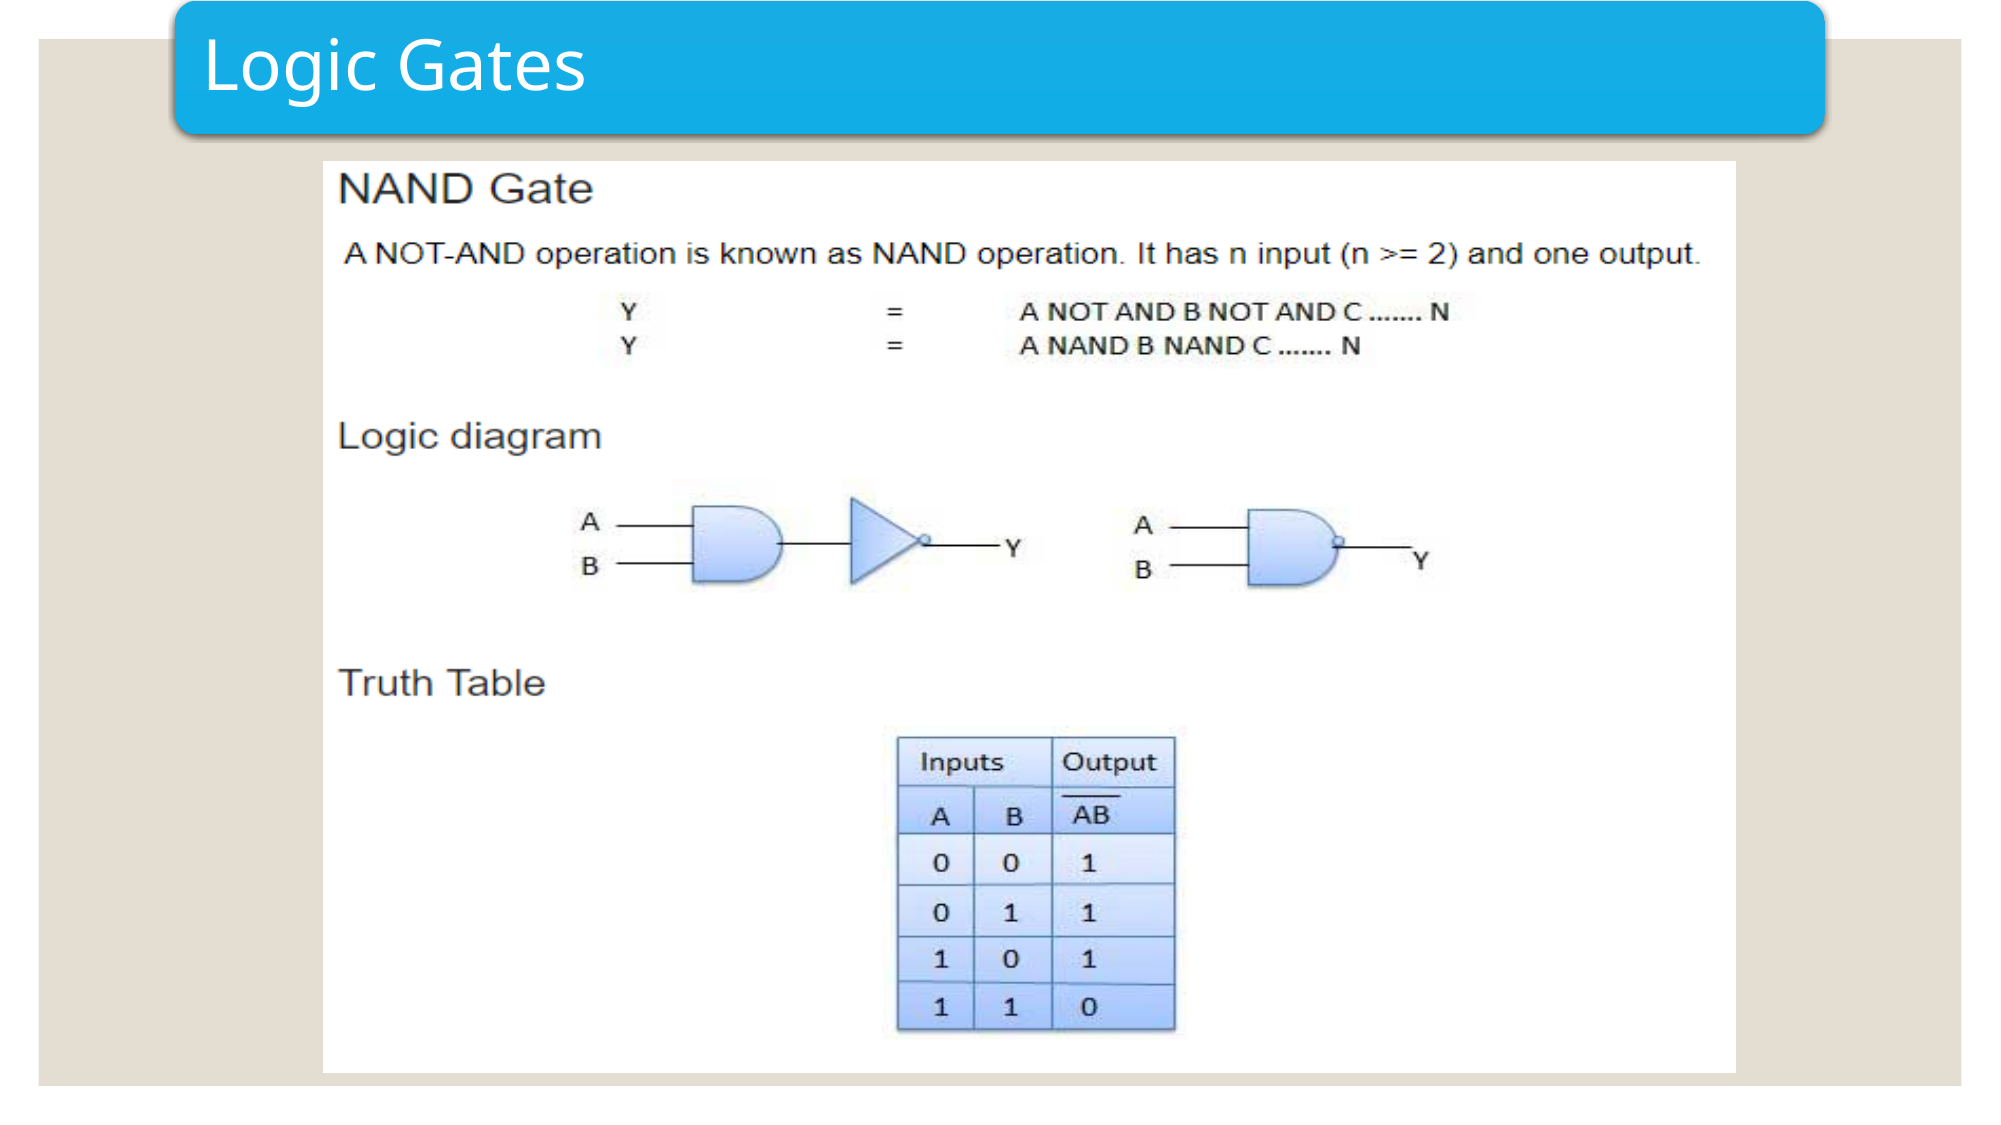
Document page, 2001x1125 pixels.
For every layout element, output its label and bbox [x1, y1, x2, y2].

text_box [174, 0, 1826, 135]
picture [322, 161, 1736, 1074]
